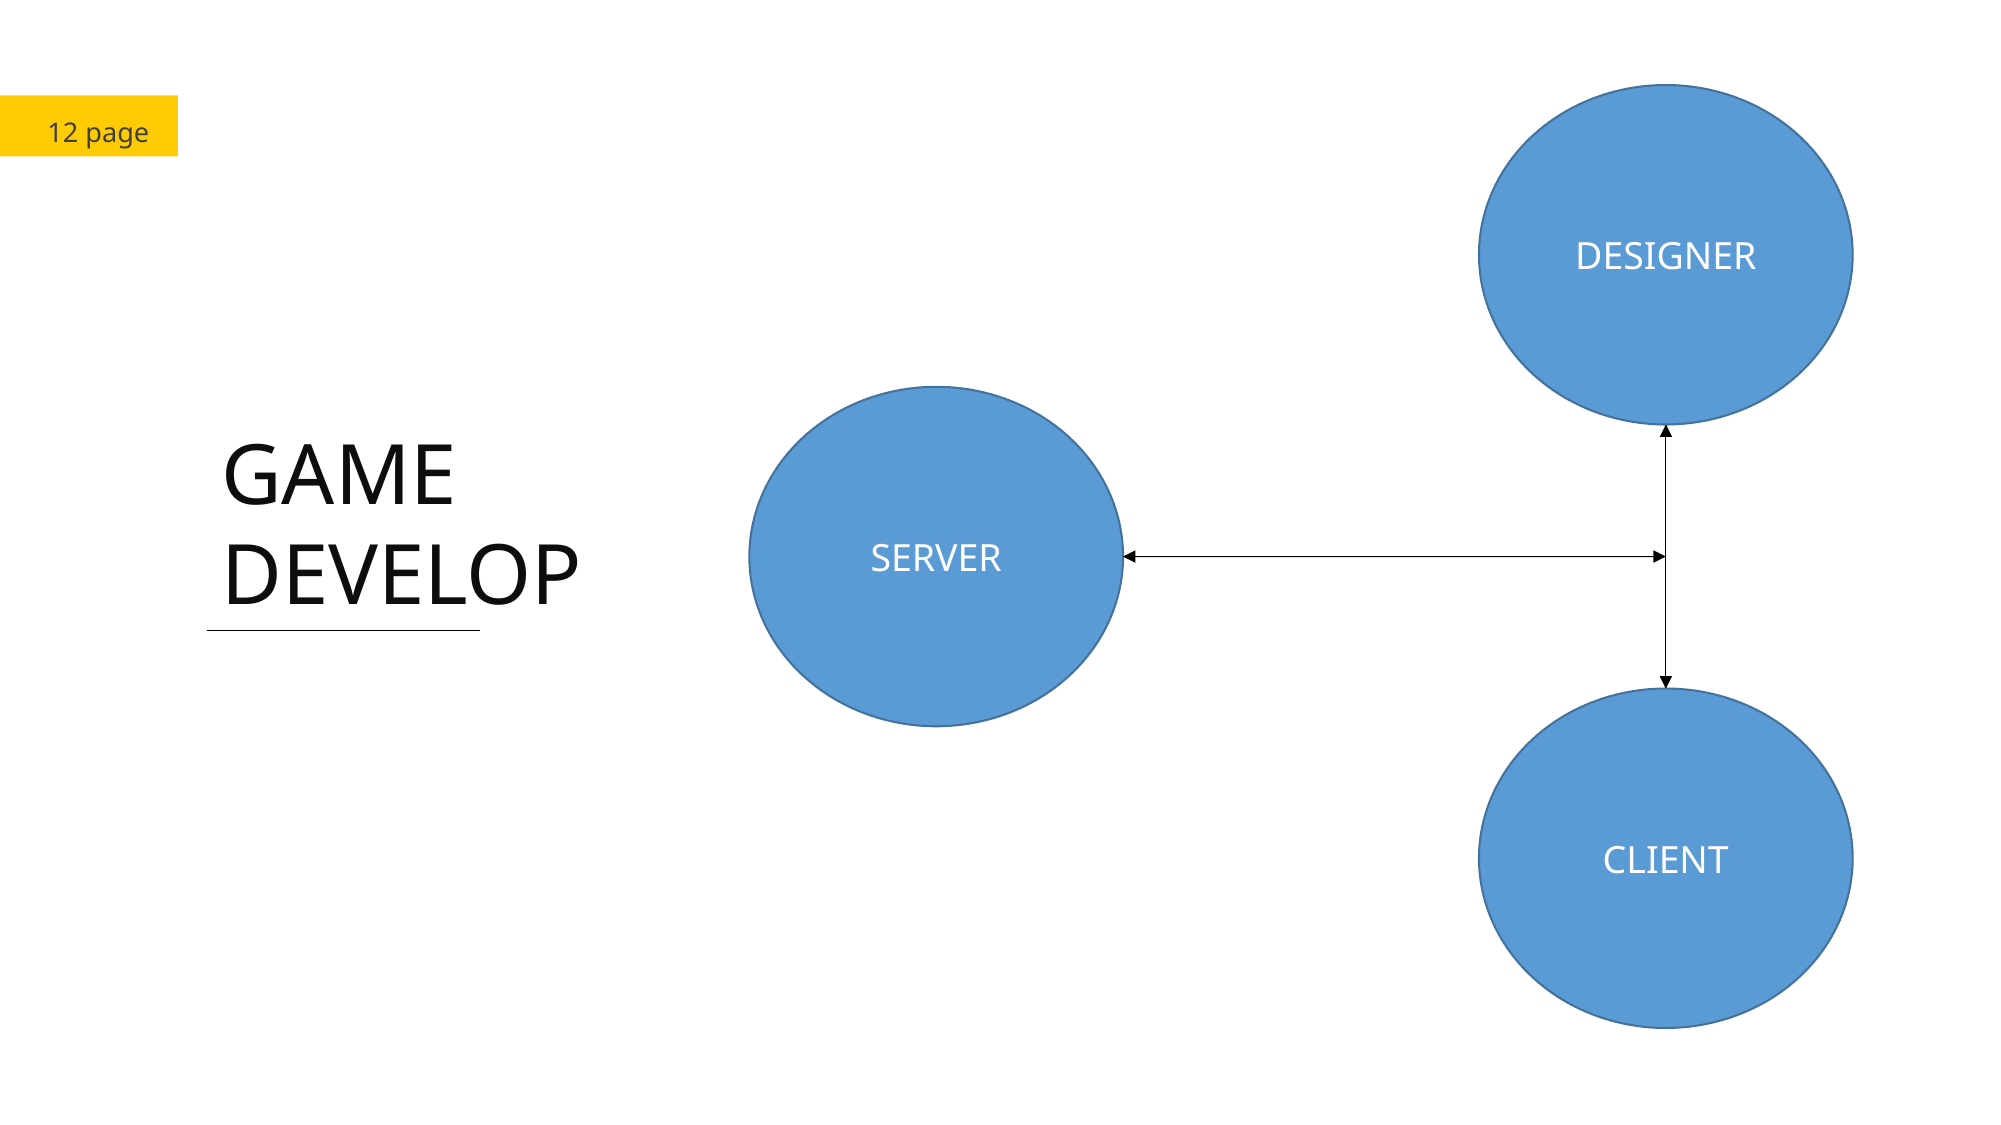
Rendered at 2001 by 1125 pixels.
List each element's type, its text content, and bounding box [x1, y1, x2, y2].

text_box 12 page [32, 92, 207, 156]
text_box DESIGNER [1477, 84, 1854, 426]
text_box SERVER [748, 385, 1125, 728]
text_box [0, 94, 179, 157]
text_box GAME DEVELOP [206, 413, 750, 629]
text_box CLIENT [1477, 687, 1854, 1030]
